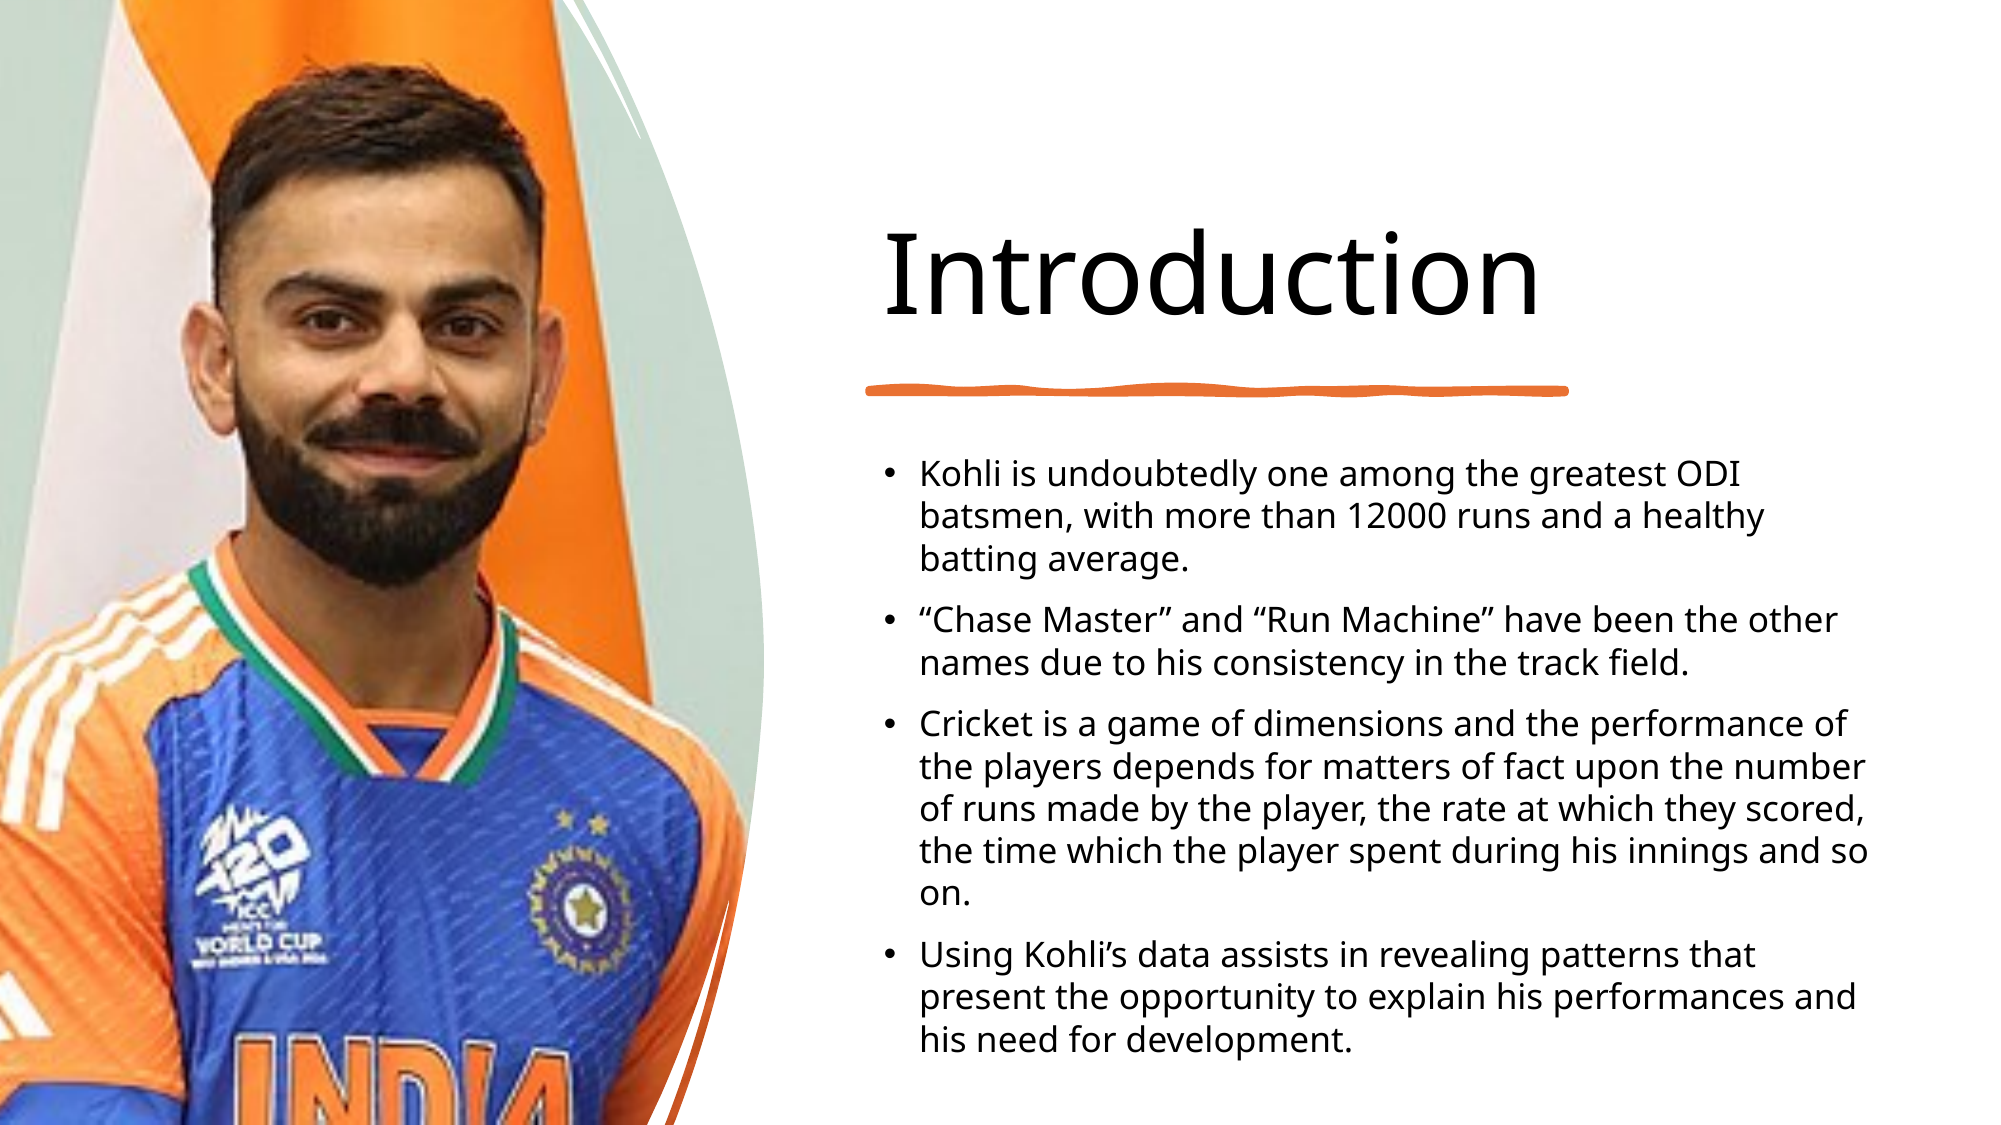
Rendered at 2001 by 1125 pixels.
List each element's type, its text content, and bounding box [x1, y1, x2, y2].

text_box [765, 0, 2000, 1125]
text_box [867, 384, 1567, 396]
list Kohli is undoubtedly one among the greatest ODI batsmen, with more than 12000 runs and a healthy batting average. “Chase Master” and “Run Machine” have been the other names due to his consistency in the track field. Cricket is a game of dimensions and the performance of the players depends for matters of fact upon the number of runs made by the player, the rate at which they scored, the time which the player spent during his innings and so on. Using Kohli’s data assists in revealing patterns that present the opportunity to explain his performances and his need for development. [869, 443, 1895, 1071]
title Introduction [869, 53, 1895, 347]
picture [0, 0, 765, 1125]
